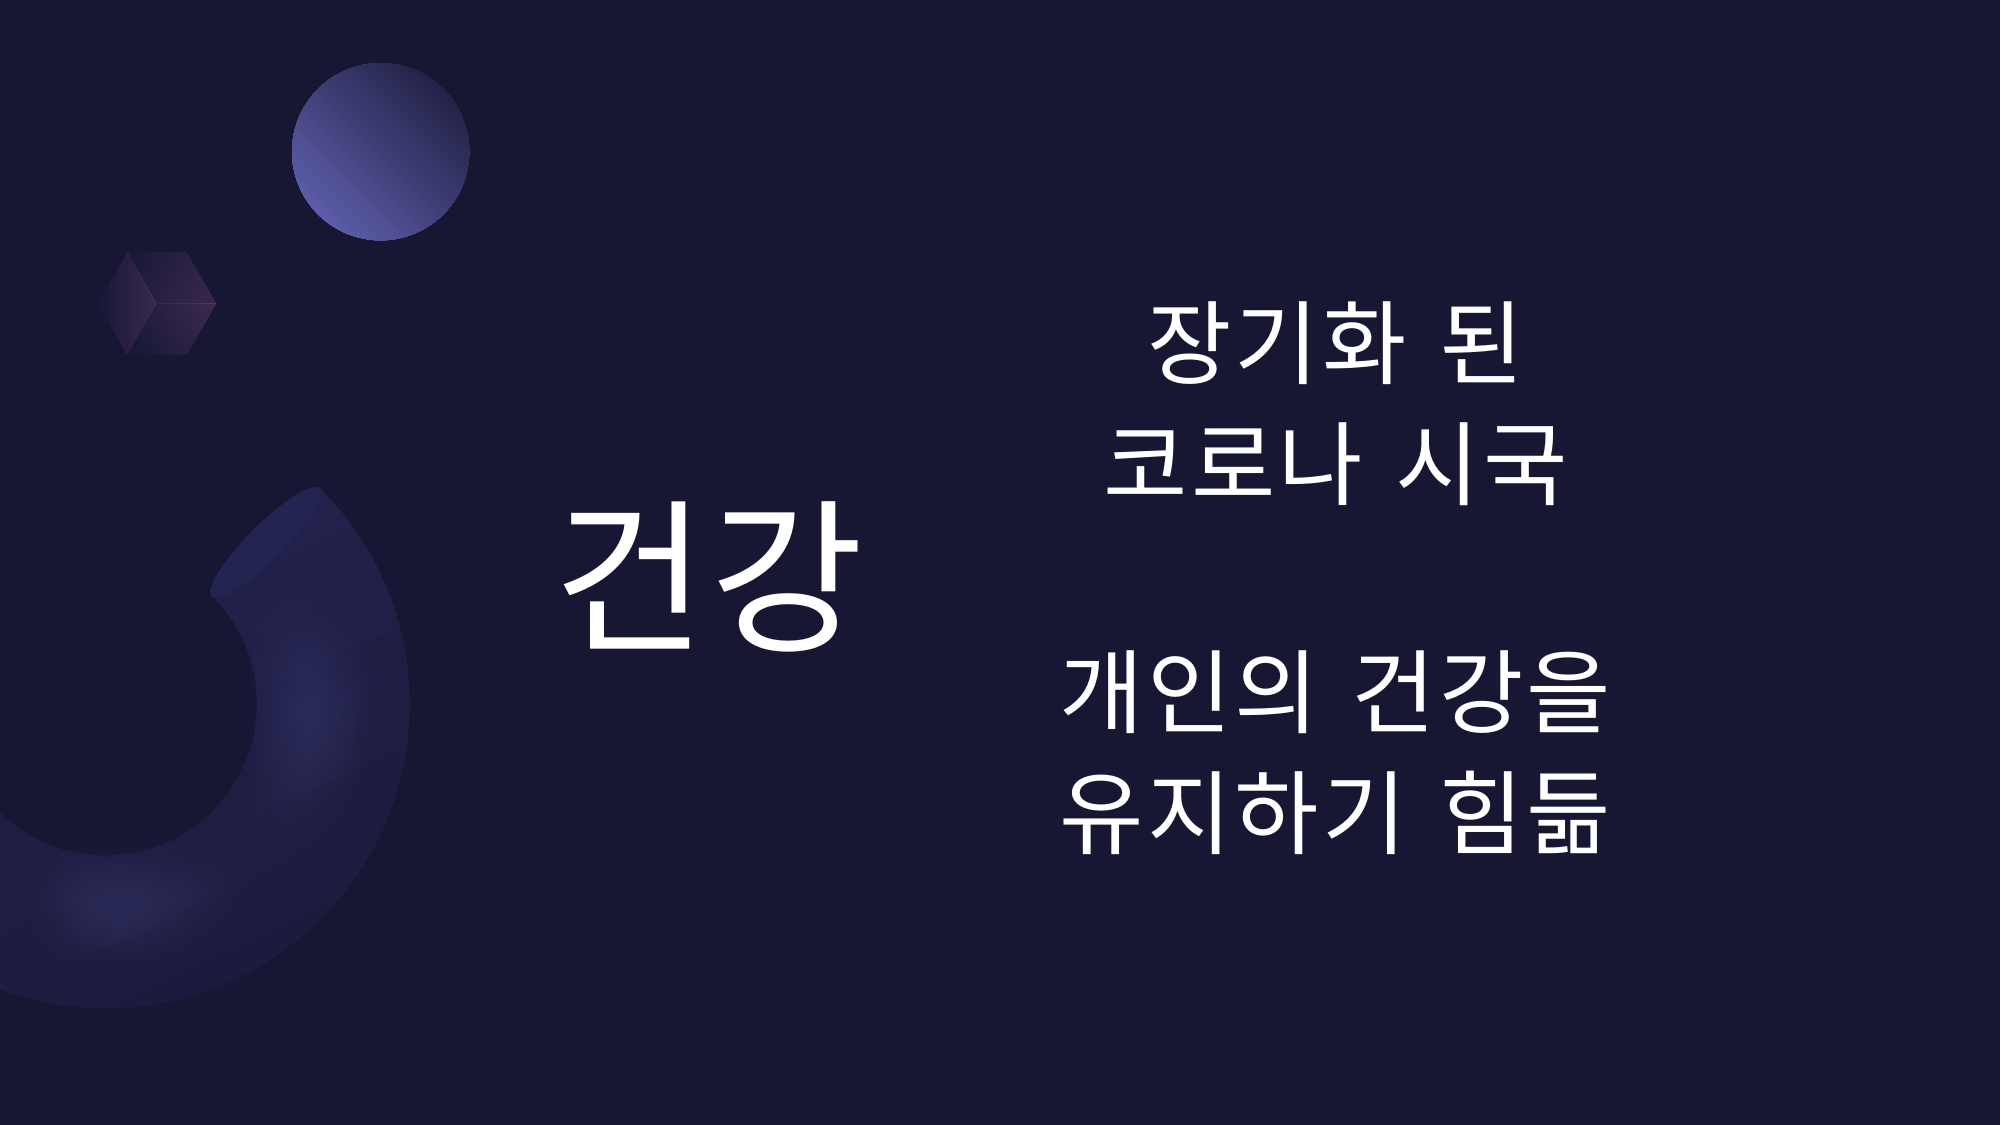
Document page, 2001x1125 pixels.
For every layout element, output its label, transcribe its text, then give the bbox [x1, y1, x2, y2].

text_box 장기화 된 코로나 시국 [861, 229, 1811, 563]
text_box 개인의 건강을 유지하기 힘듦 [861, 577, 1811, 911]
title 건강 [460, 396, 958, 729]
